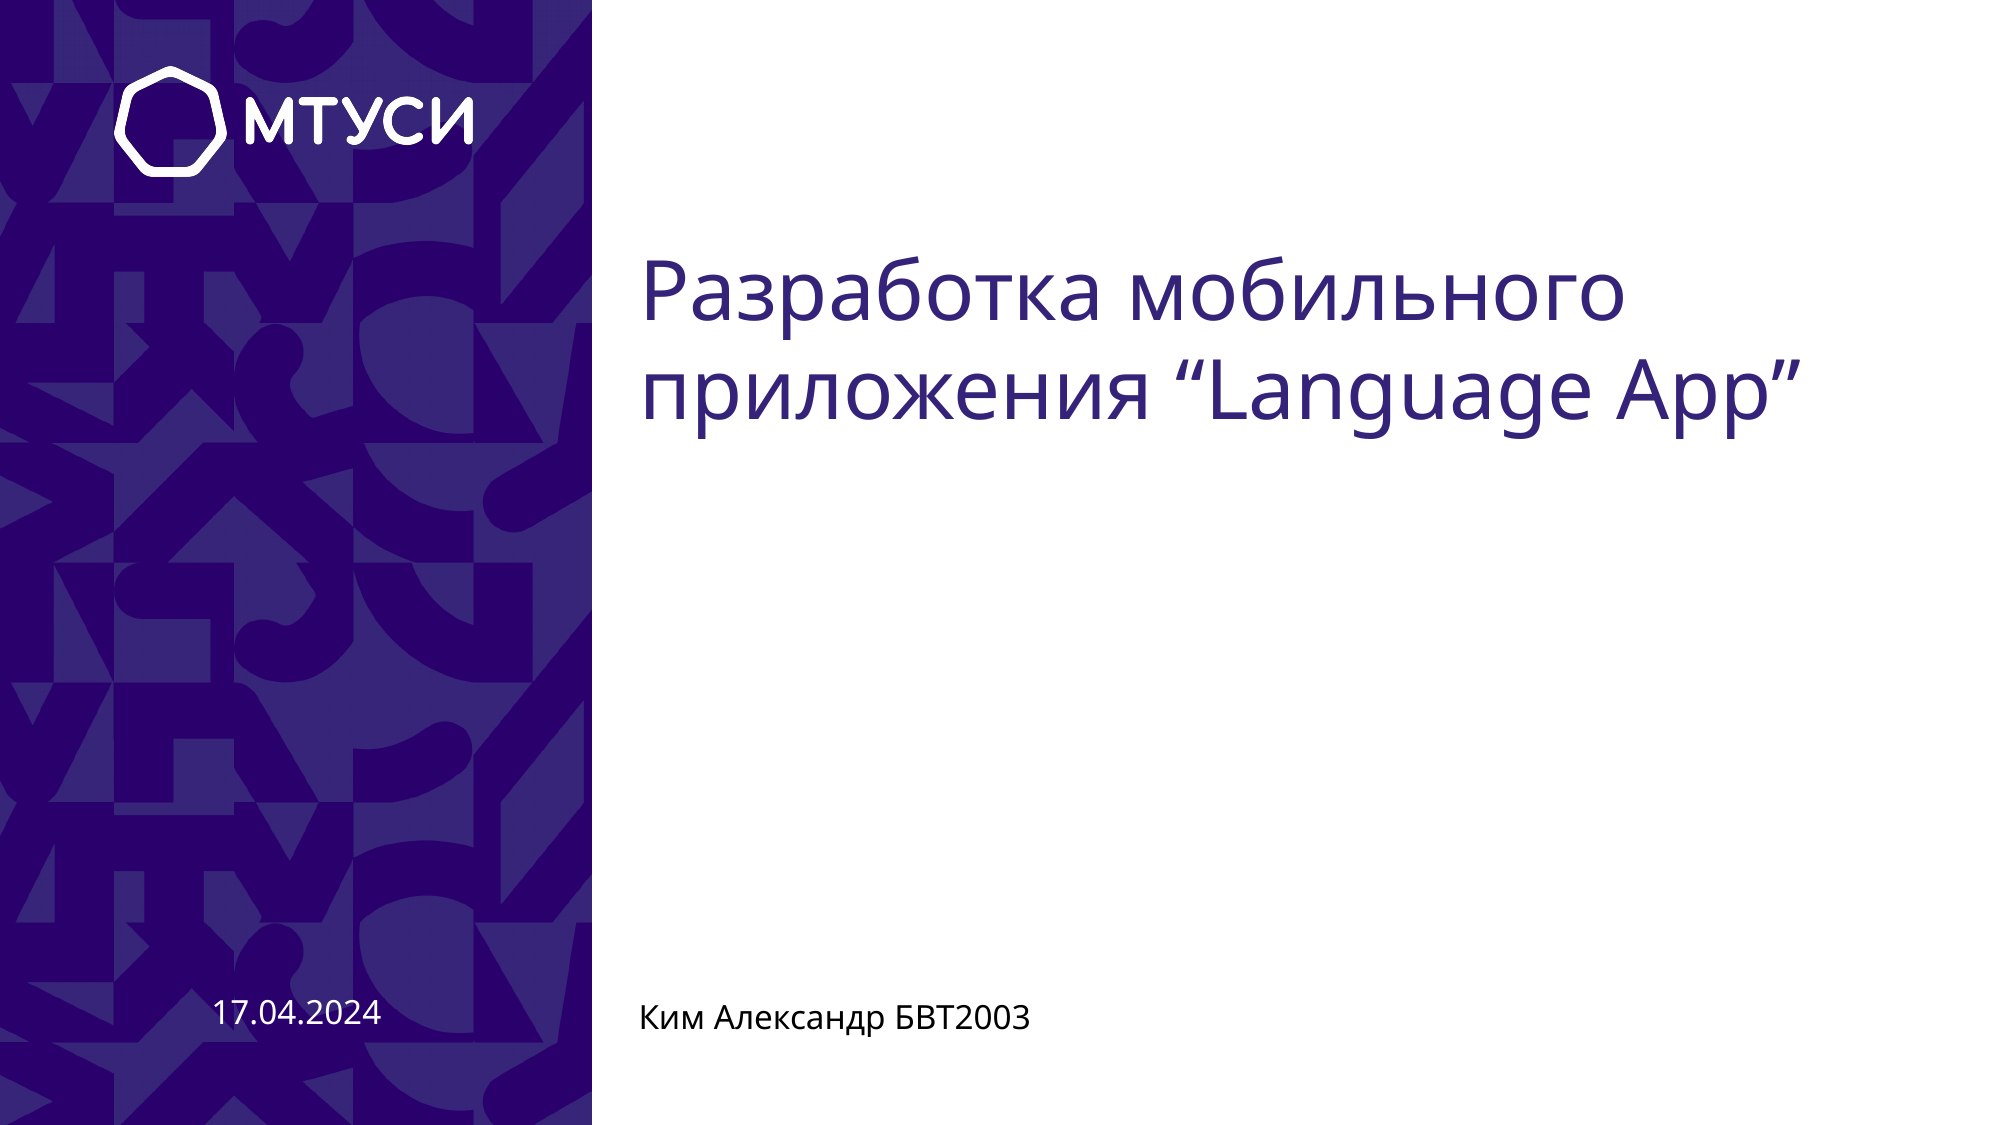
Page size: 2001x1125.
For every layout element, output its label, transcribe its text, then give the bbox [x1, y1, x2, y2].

picture [0, 0, 592, 1125]
list Ким Александр БВТ2003 [623, 988, 1945, 1111]
title Разработка мобильного приложения “Language App” [624, 229, 1945, 563]
list 17.04.2024 [80, 988, 513, 1044]
